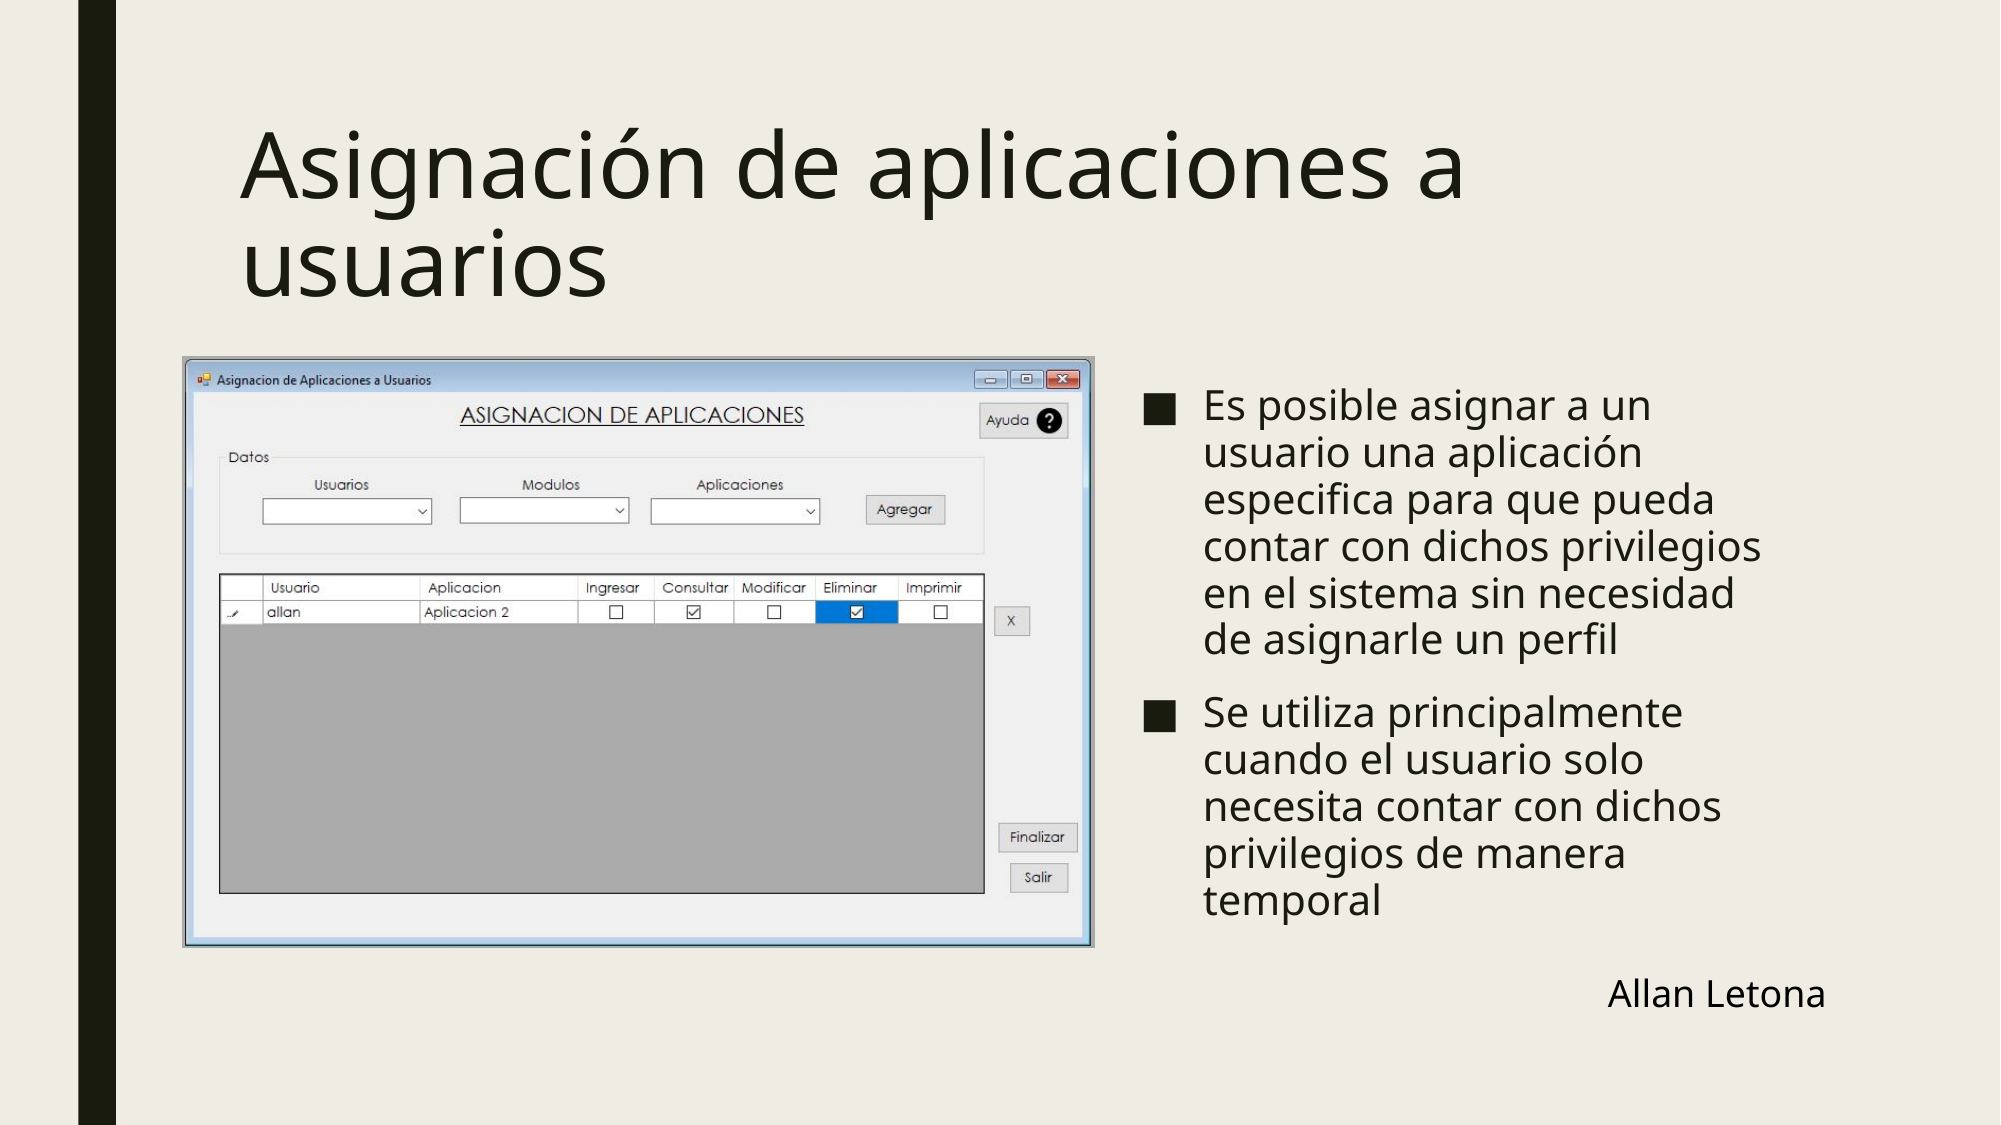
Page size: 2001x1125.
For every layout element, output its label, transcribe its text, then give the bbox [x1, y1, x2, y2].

list Es posible asignar a un usuario una aplicación especifica para que pueda contar con dichos privilegios en el sistema sin necesidad de asignarle un perfil Se utiliza principalmente cuando el usuario solo necesita contar con dichos privilegios de manera temporal [1125, 375, 1800, 963]
text_box Allan Letona [1593, 962, 1922, 1023]
picture [182, 356, 1095, 948]
title Asignación de aplicaciones a usuarios [225, 112, 1800, 357]
